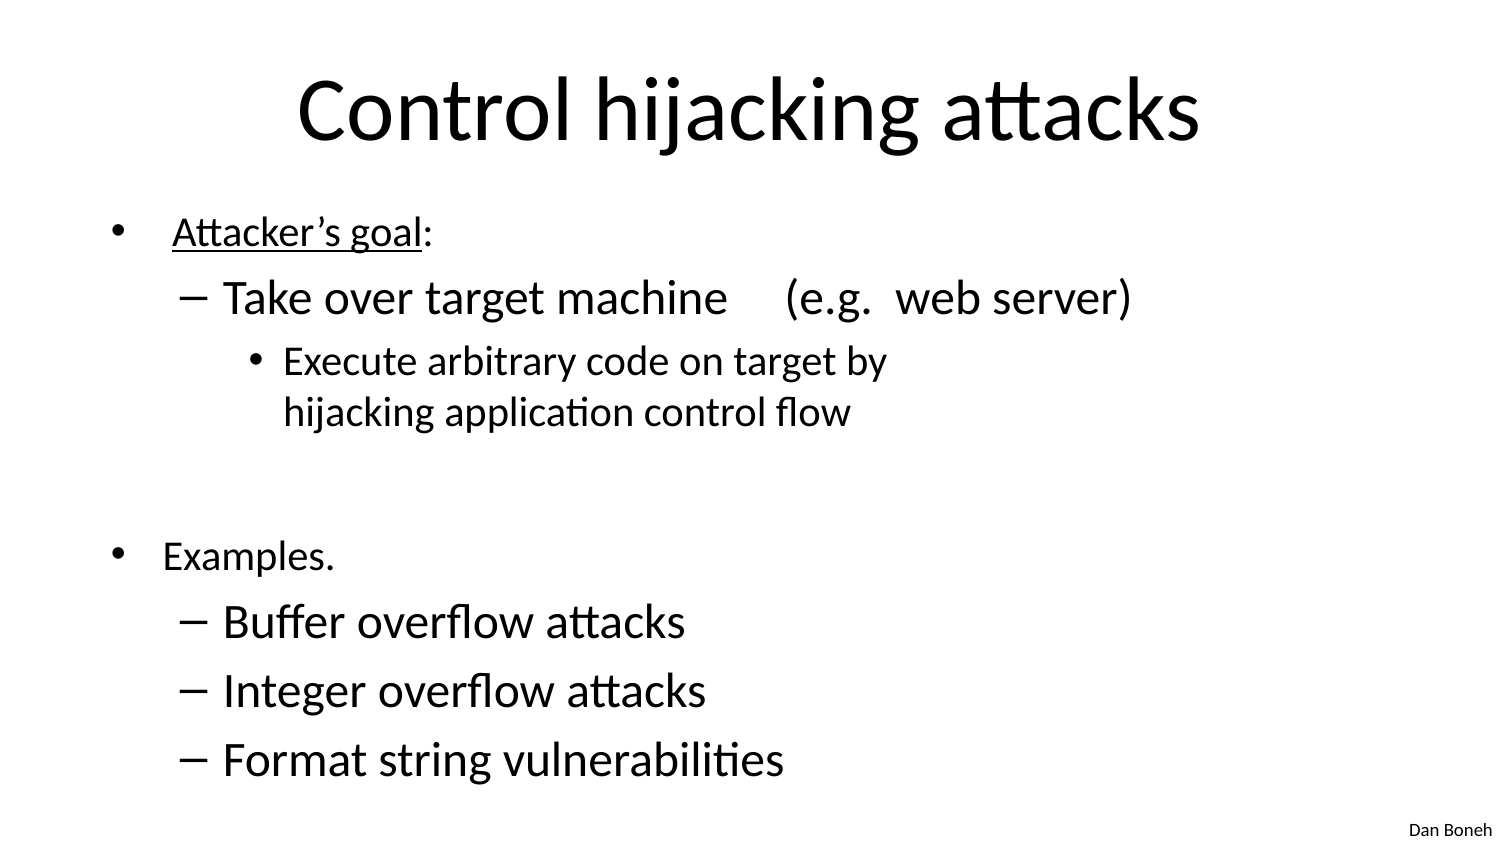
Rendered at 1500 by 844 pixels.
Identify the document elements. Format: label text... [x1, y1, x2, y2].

title Control hijacking attacks [75, 33, 1425, 175]
list Attacker’s goal: Take over target machine (e.g. web server) Execute arbitrary code on target by hijacking application control flow Examples. Buffer overflow attacks Integer overflow attacks Format string vulnerabilities [95, 196, 1438, 797]
